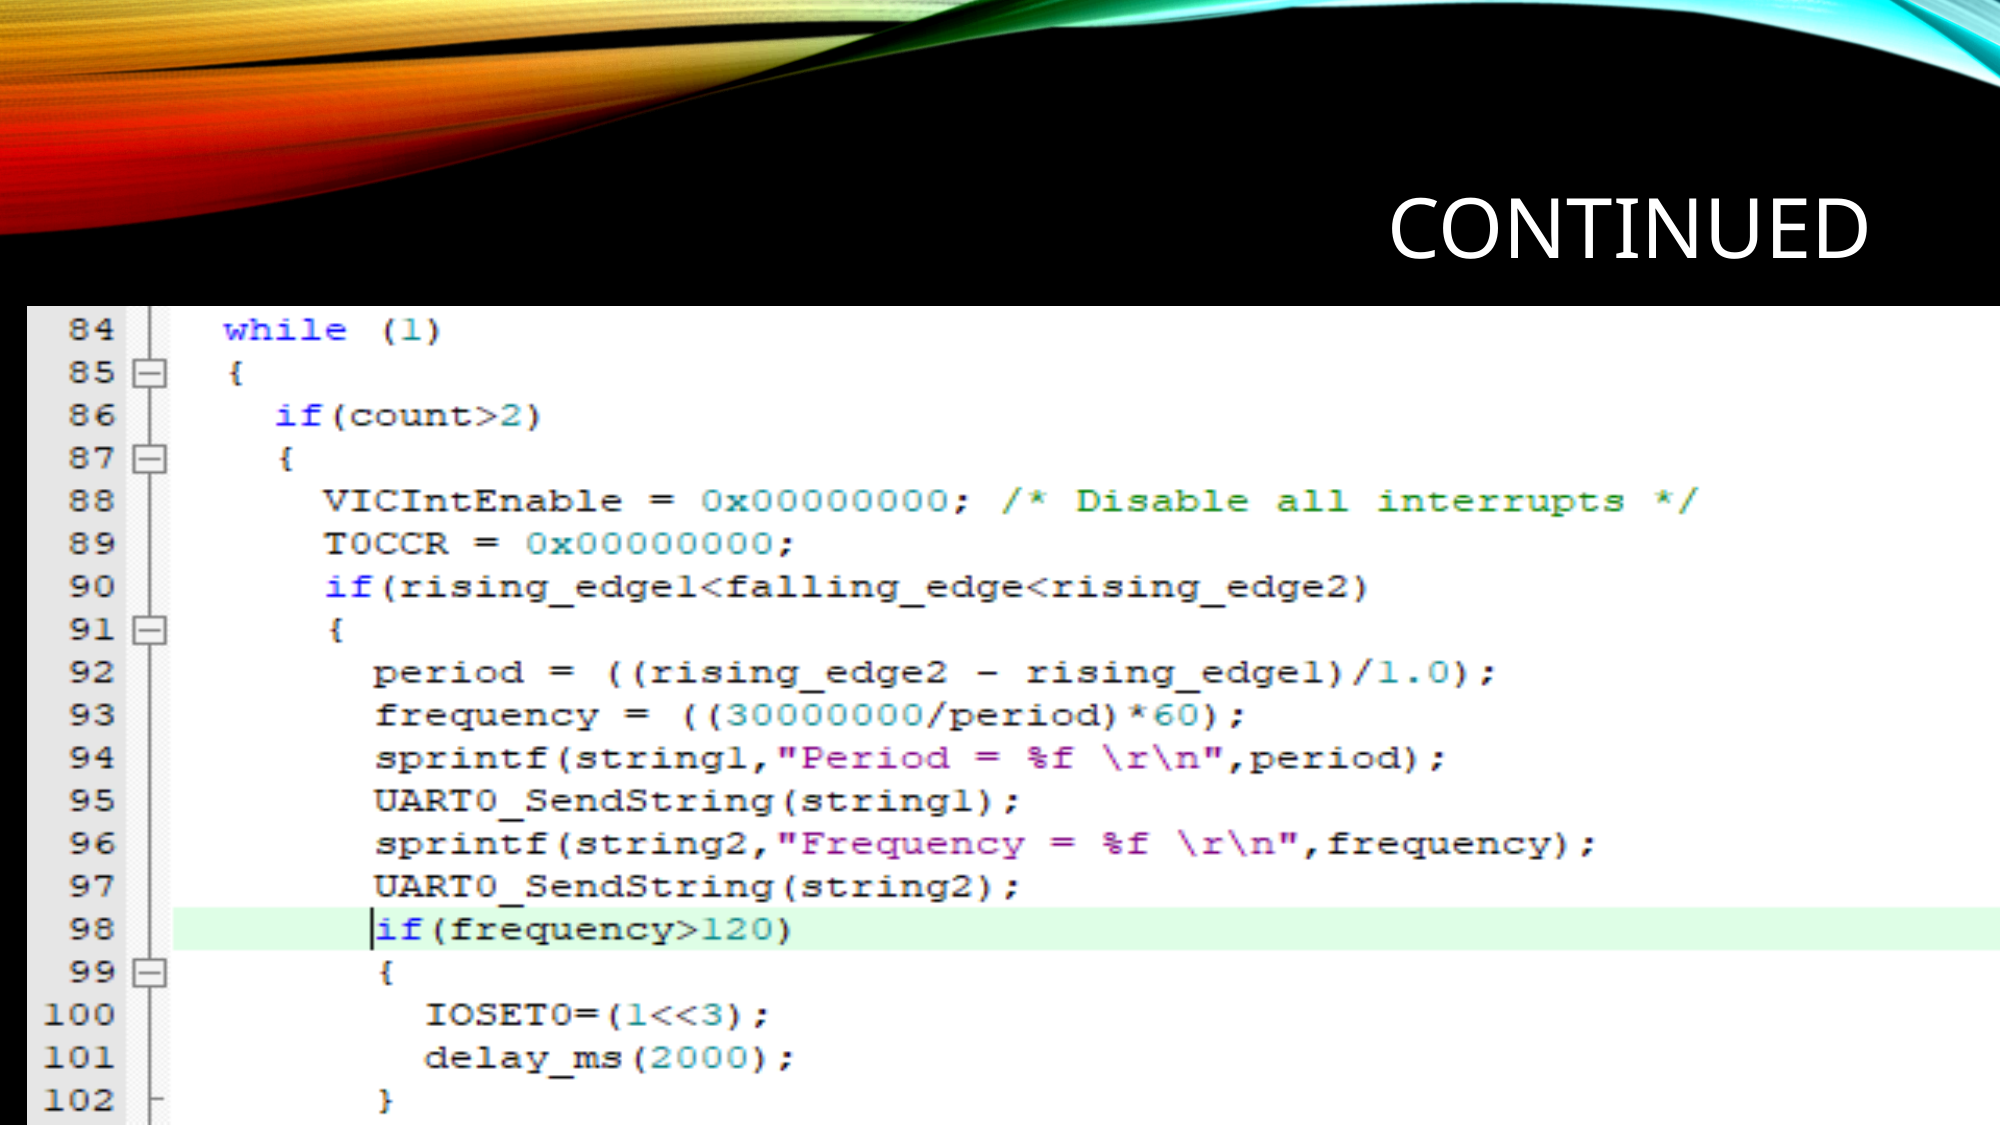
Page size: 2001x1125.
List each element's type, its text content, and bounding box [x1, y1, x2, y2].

title Continued [474, 125, 1888, 306]
picture [0, 0, 2000, 237]
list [27, 306, 2000, 1125]
